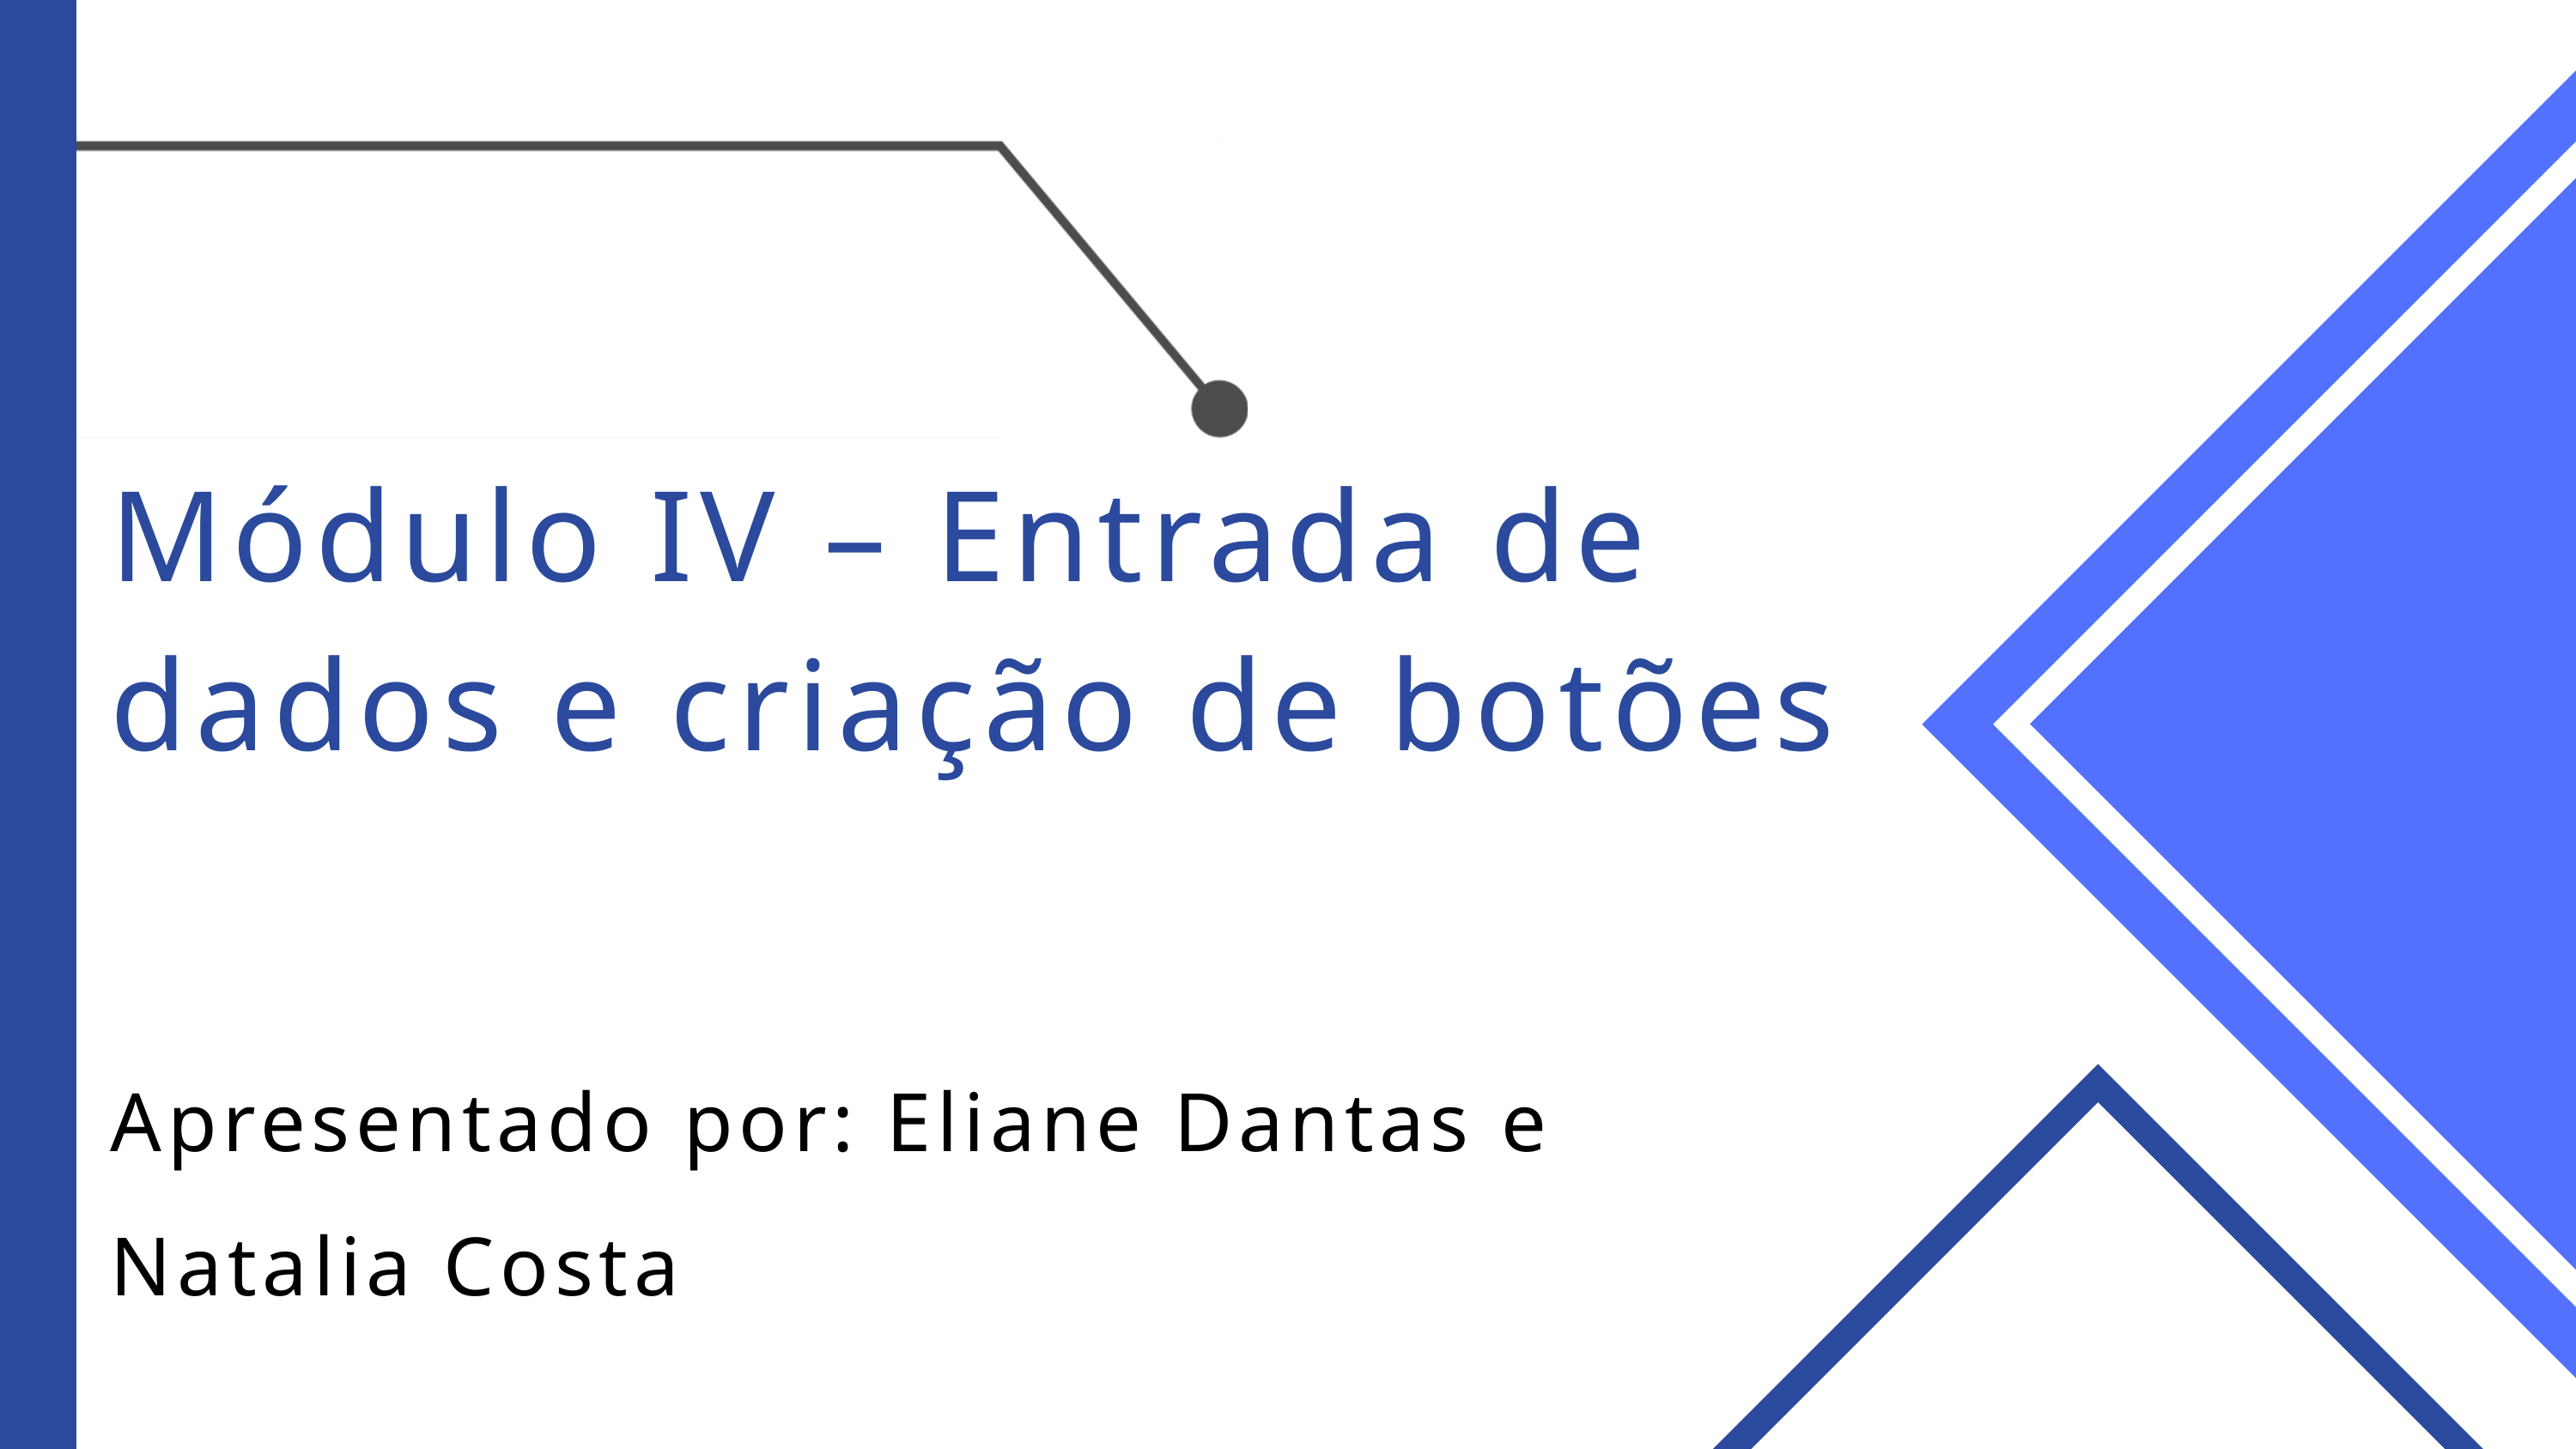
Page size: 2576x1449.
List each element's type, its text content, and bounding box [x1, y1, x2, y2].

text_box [0, 0, 76, 1449]
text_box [1683, 1196, 2419, 1449]
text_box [2113, 261, 2576, 1187]
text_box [2163, 312, 2576, 1137]
text_box [83, 141, 1249, 438]
text_box Apresentado por: Eliane Dantas e Natalia Costa [110, 1022, 1888, 1313]
text_box Módulo IV – Entrada de dados e criação de botões [110, 437, 1888, 776]
